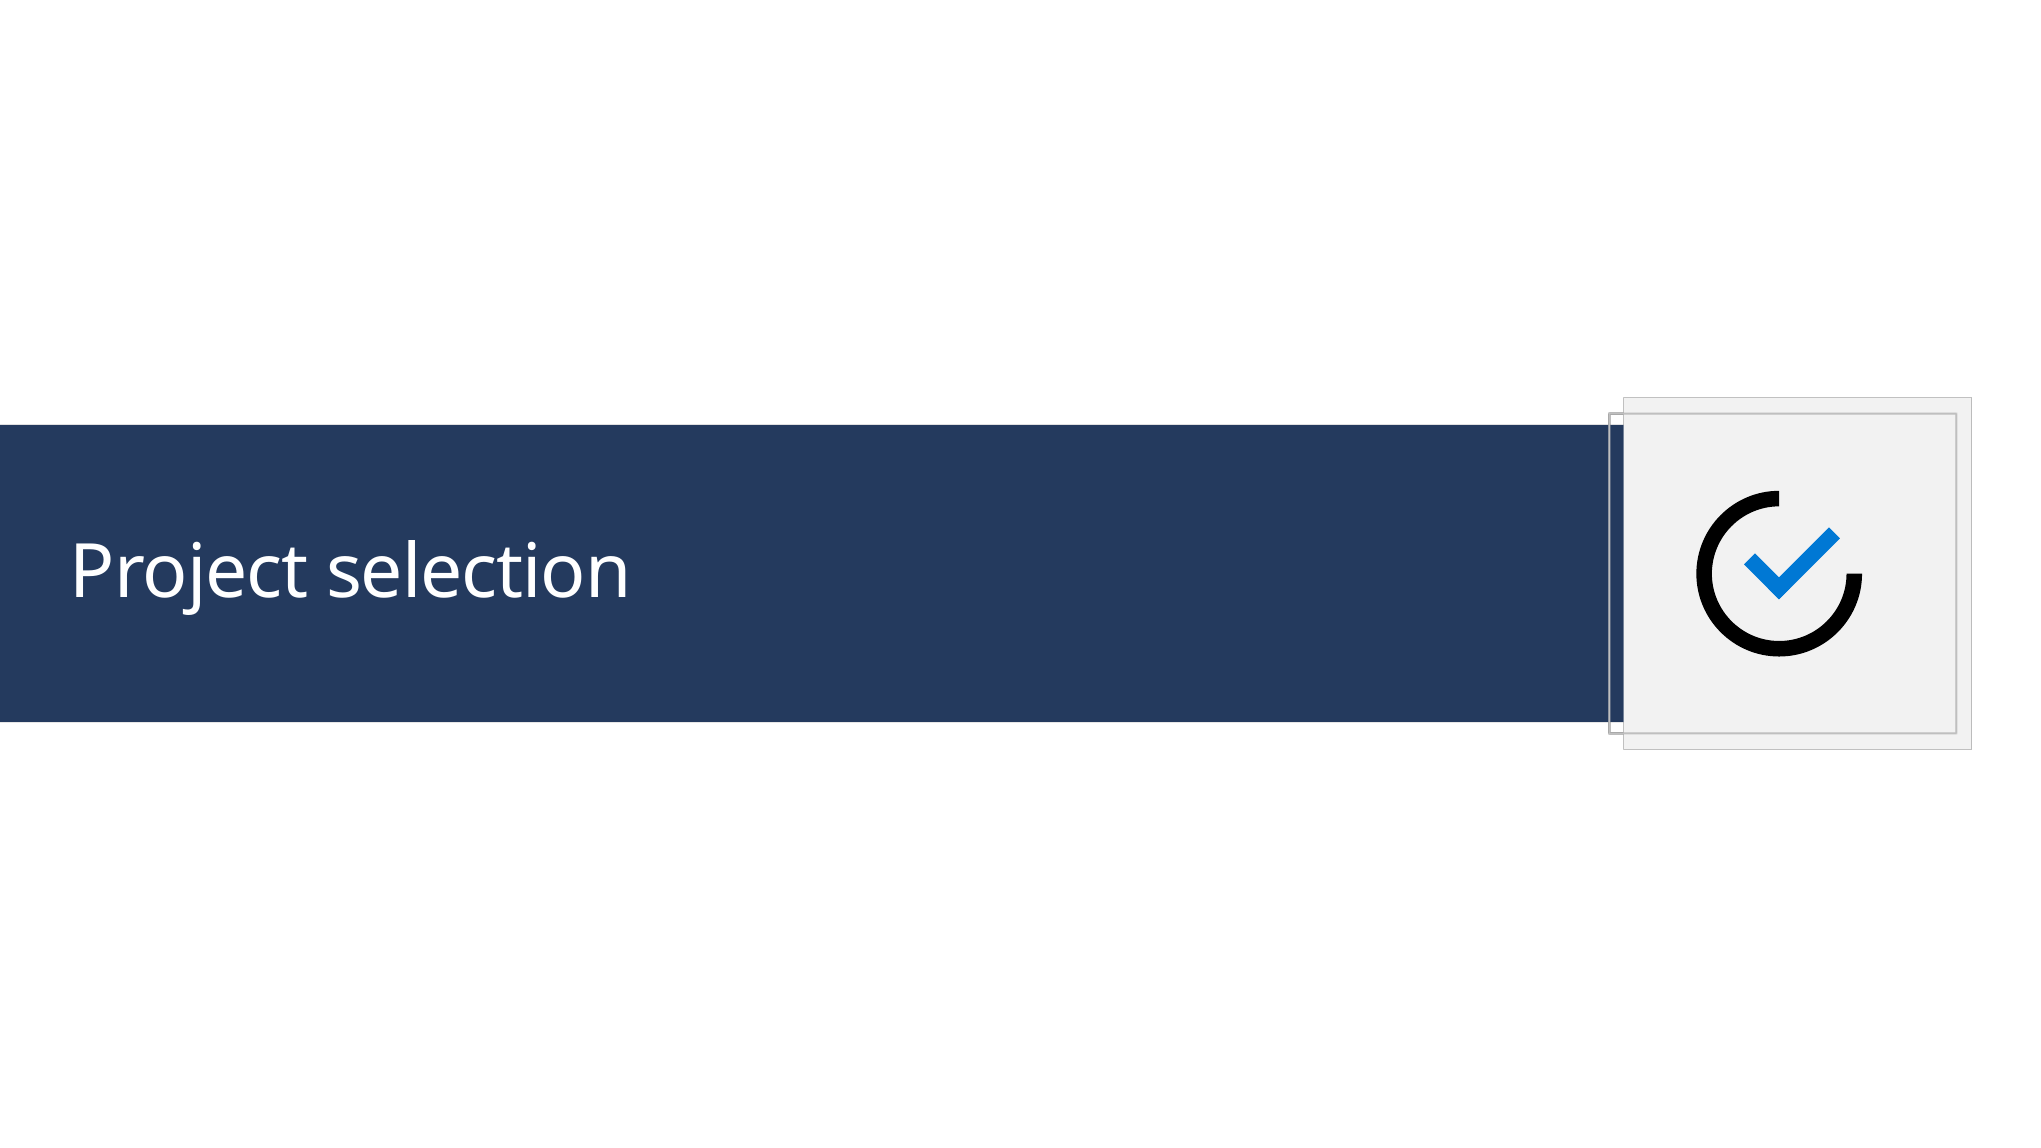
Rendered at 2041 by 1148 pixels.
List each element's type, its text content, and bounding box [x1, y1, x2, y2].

title Project selection [70, 531, 1586, 616]
picture [0, 0, 2041, 1148]
